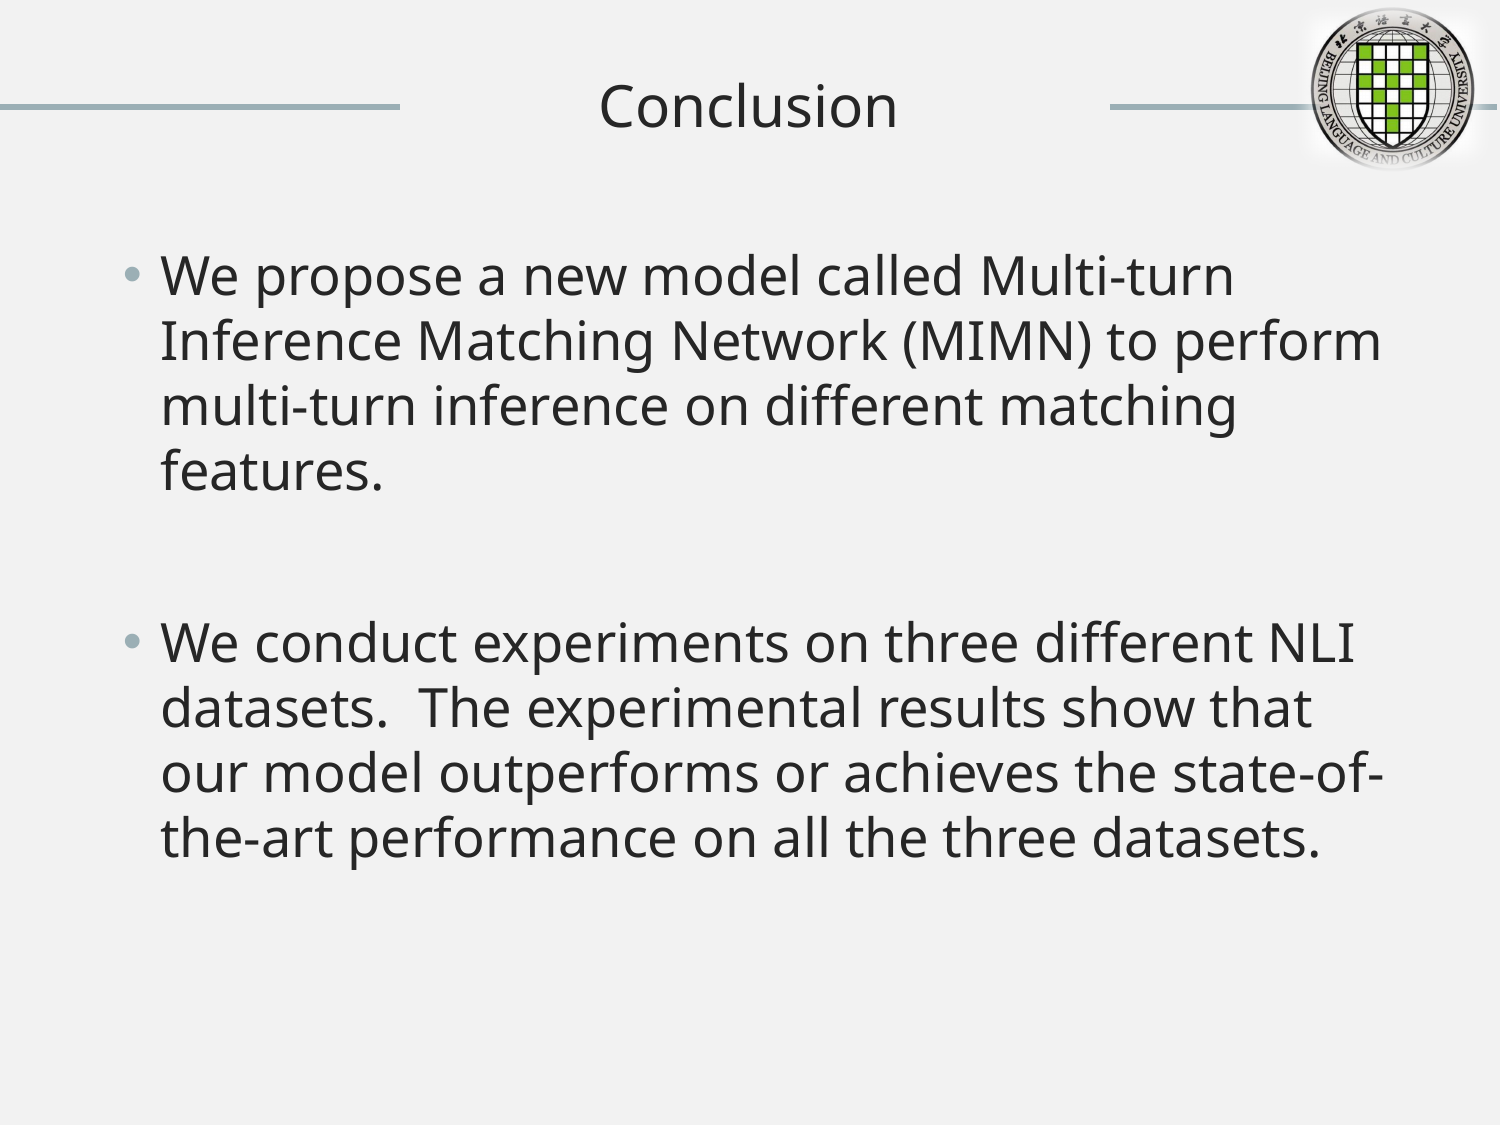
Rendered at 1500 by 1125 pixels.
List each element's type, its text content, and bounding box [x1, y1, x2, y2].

picture [1321, 32, 1466, 142]
list Conclusion [583, 61, 945, 130]
list We propose a new model called Multi-turn Inference Matching Network (MIMN) to perform multi-turn inference on different matching features. We conduct experiments on three different NLI datasets. The experimental results show that our model outperforms or achieves the state-of-the-art performance on all the three datasets. [107, 234, 1424, 985]
